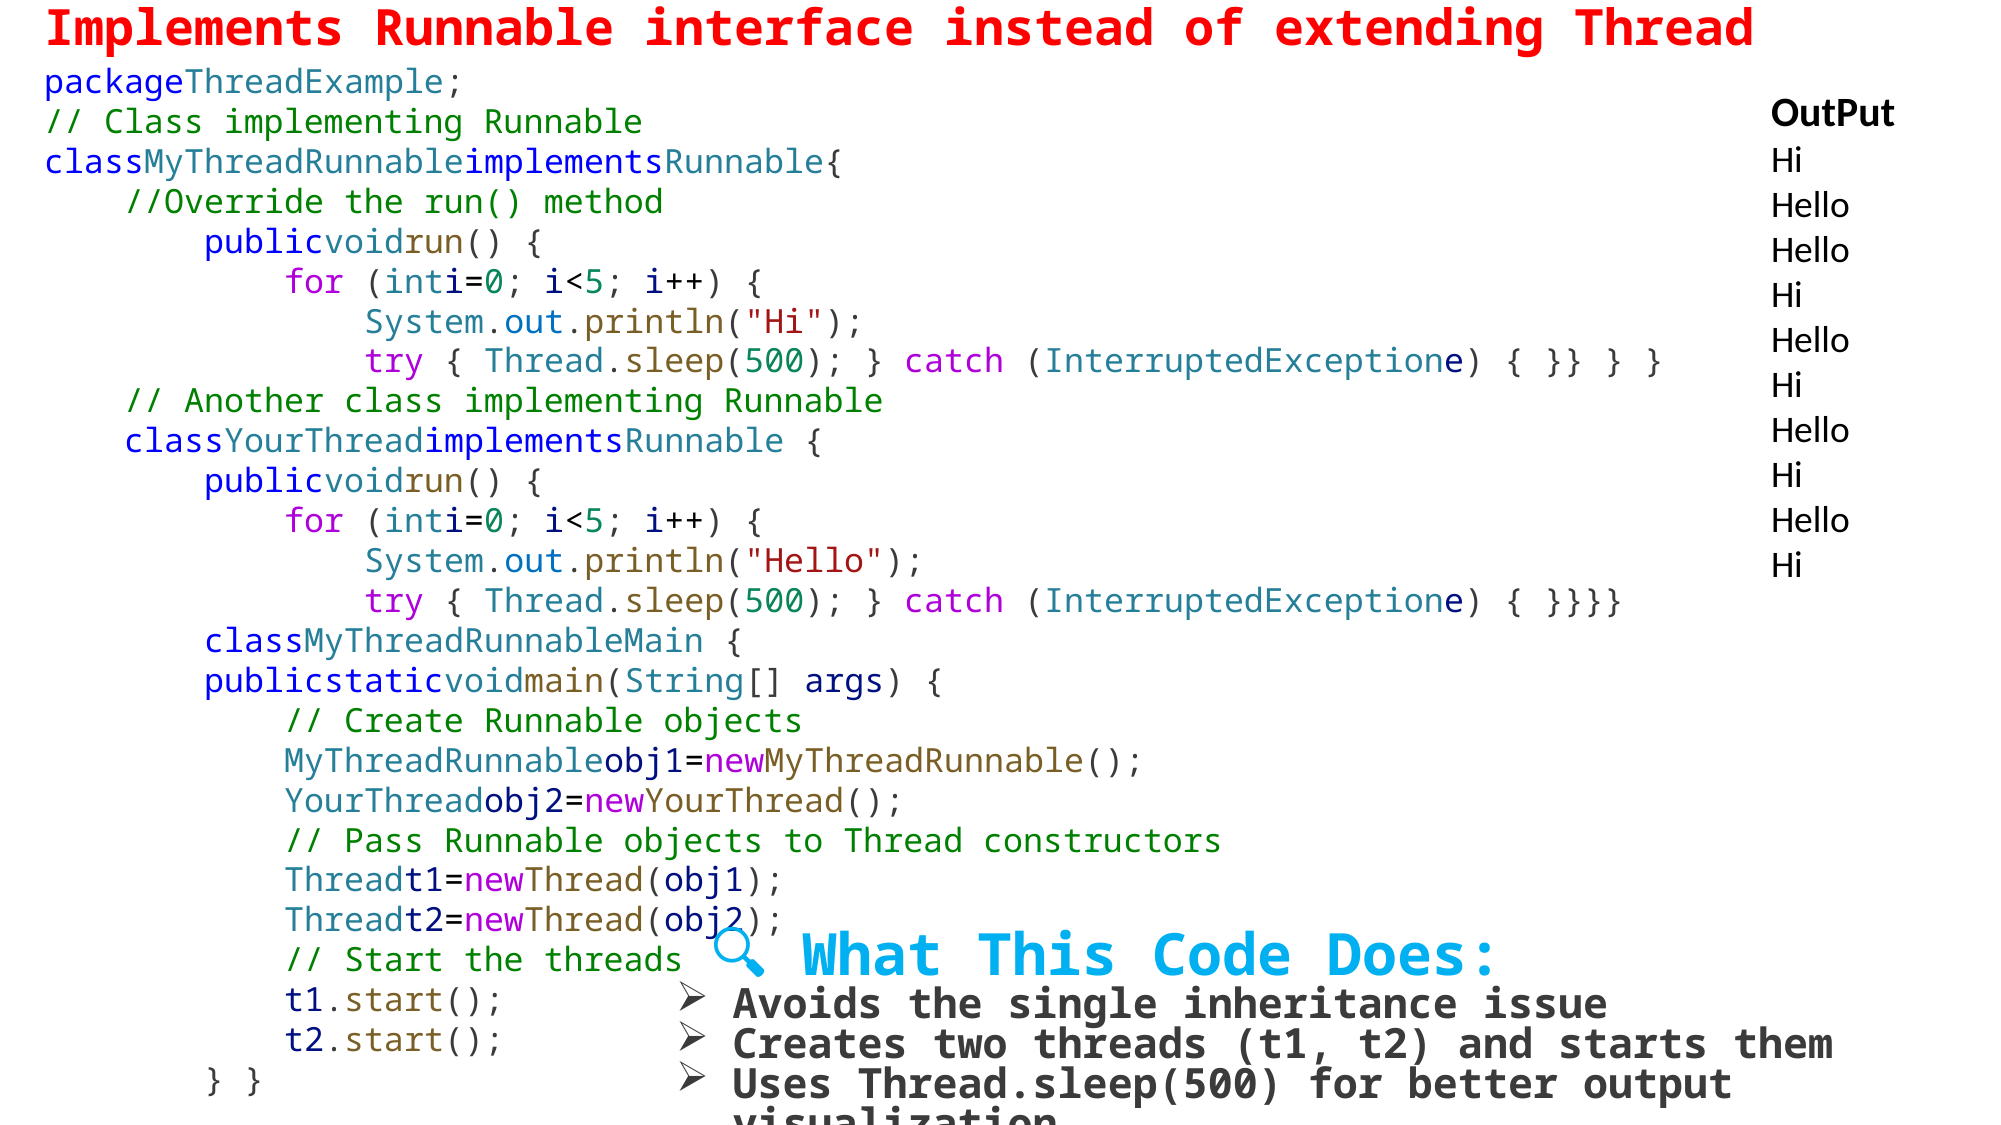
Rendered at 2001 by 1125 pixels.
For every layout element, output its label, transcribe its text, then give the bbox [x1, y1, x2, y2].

text_box Implements Runnable interface instead of extending Thread [29, 0, 1979, 63]
text_box OutPut Hi Hello Hello Hi Hello Hi Hello Hi Hello Hi [1756, 77, 1931, 593]
text_box 🔍 What This Code Does: Avoids the single inheritance issue Creates two threads (t1, t2) and starts them Uses Thread.sleep(500) for better output visualization [661, 923, 2000, 1125]
text_box packageThreadExample; // Class implementing Runnable classMyThreadRunnableimplementsRunnable{ //Override the run() method publicvoidrun() { for (inti=0; i<5; i++) { System.out.println("Hi"); try { Thread.sleep(500); } catch (InterruptedExceptione) { }} } } // Another class implementing Runnable classYourThreadimplementsRunnable { publicvoidrun() { for (inti=0; i<5; i++) { System.out.println("Hello"); try { Thread.sleep(500); } catch (InterruptedExceptione) { }}}} classMyThreadRunnableMain { publicstaticvoidmain(String[] args) { // Create Runnable objects MyThreadRunnableobj1=newMyThreadRunnable(); YourThreadobj2=newYourThread(); // Pass Runnable objects to Thread constructors Threadt1=newThread(obj1); Threadt2=newThread(obj2); // Start the threads t1.start(); t2.start(); } } [29, 52, 2000, 1125]
